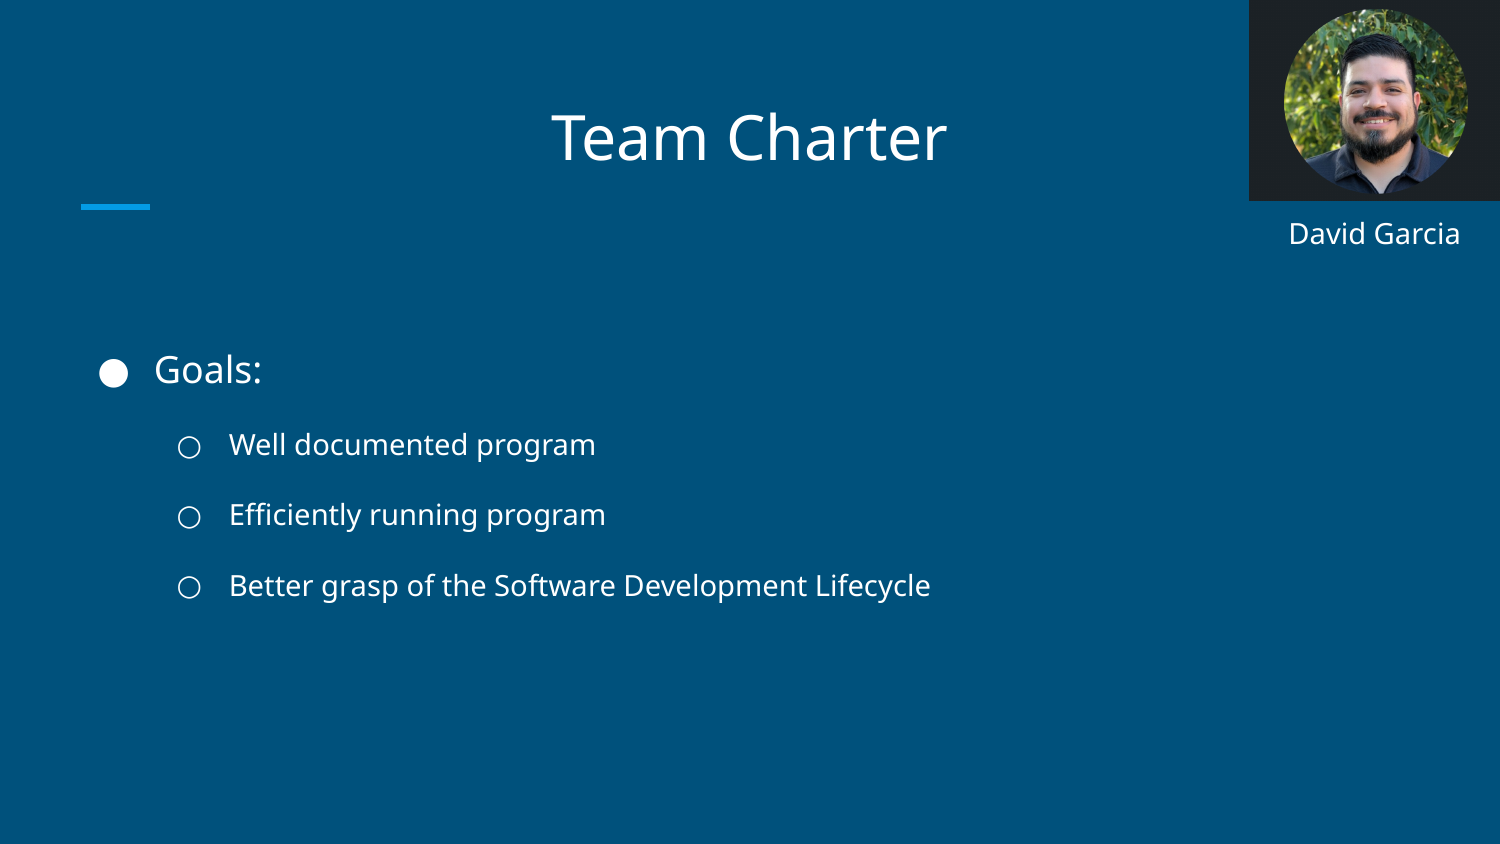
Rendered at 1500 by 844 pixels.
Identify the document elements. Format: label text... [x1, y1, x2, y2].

picture [1250, 0, 1500, 200]
list Goals: Well documented program Efficiently running program Better grasp of the Software Development Lifecycle [63, 244, 1437, 659]
title Team Charter [63, 75, 1244, 188]
text_box David Garcia [1249, 209, 1500, 266]
